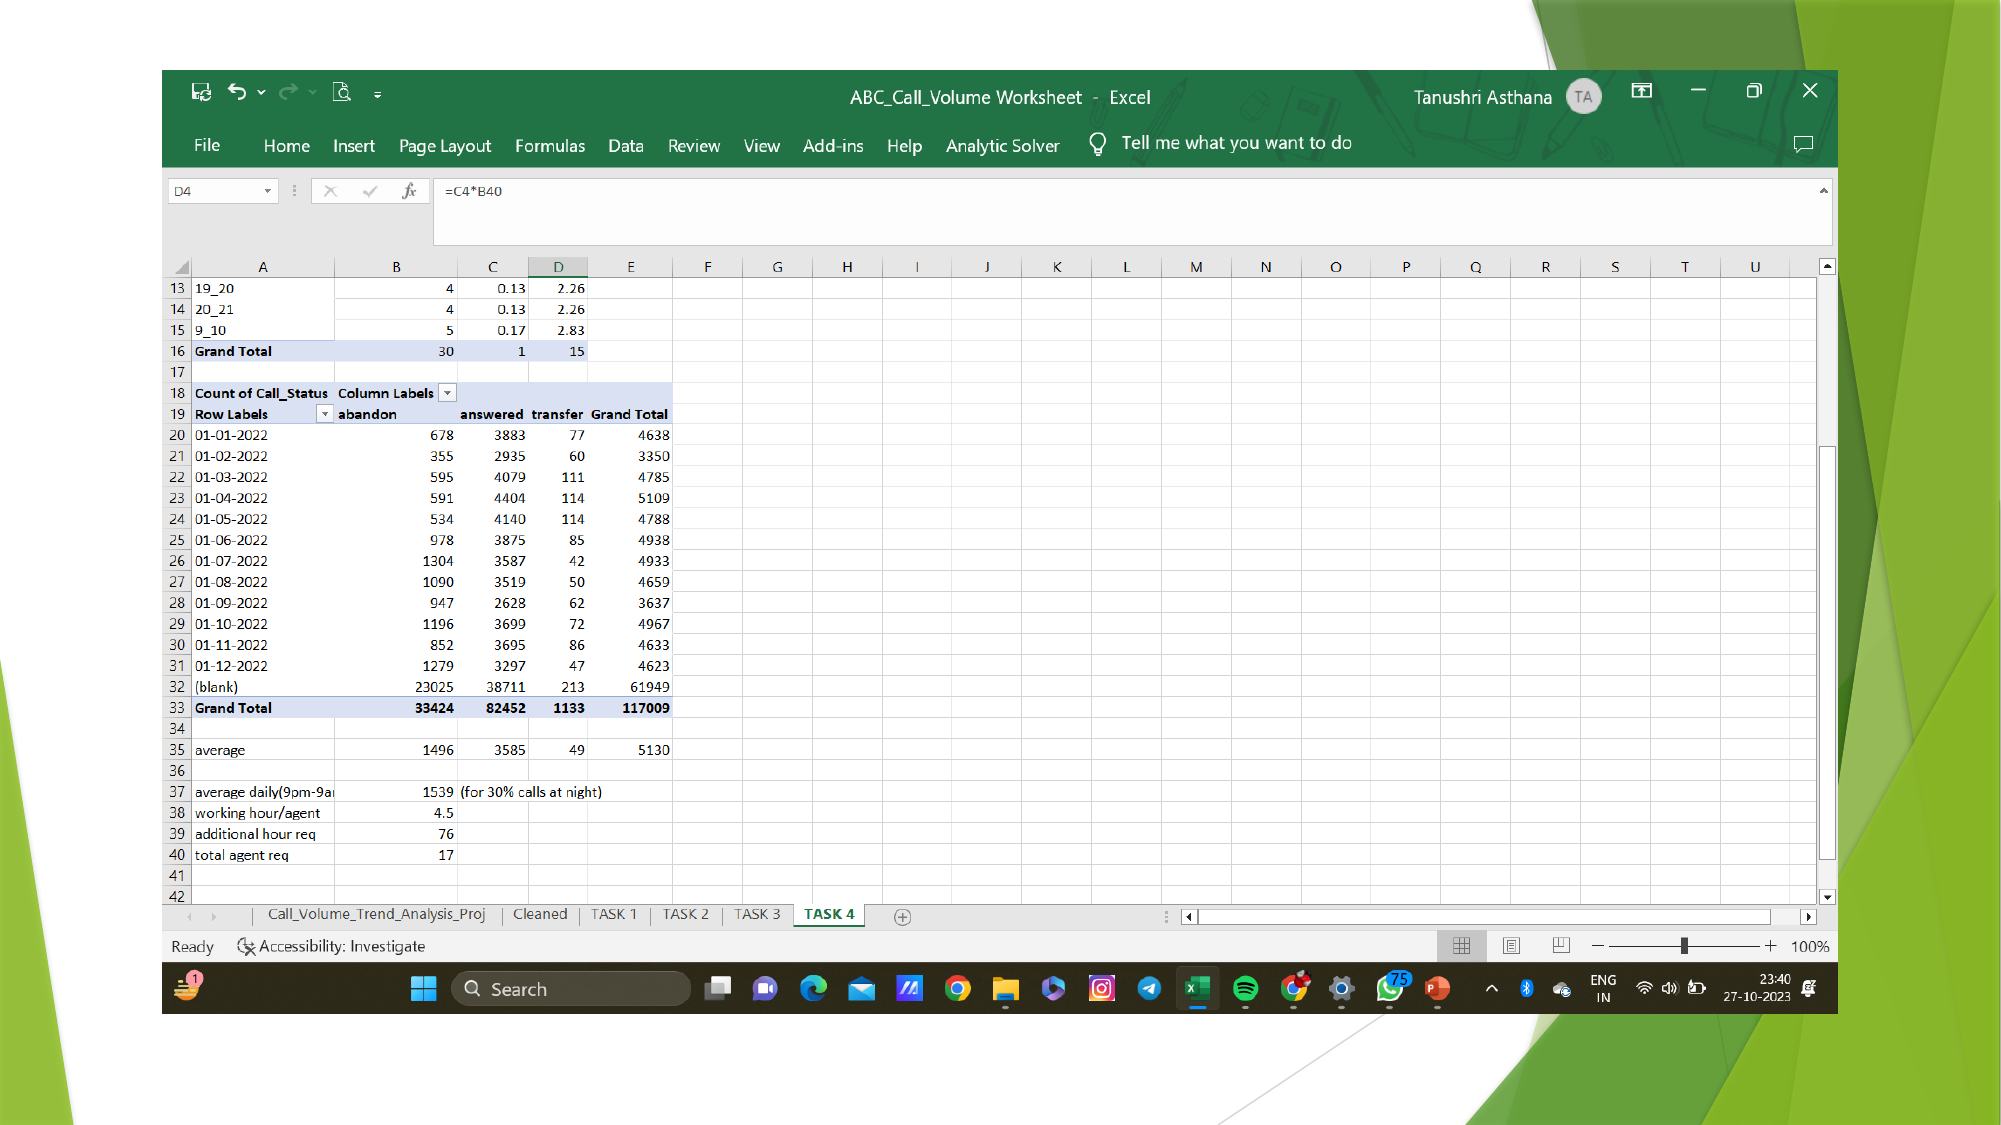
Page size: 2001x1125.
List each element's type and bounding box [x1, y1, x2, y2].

list [161, 70, 1839, 1014]
